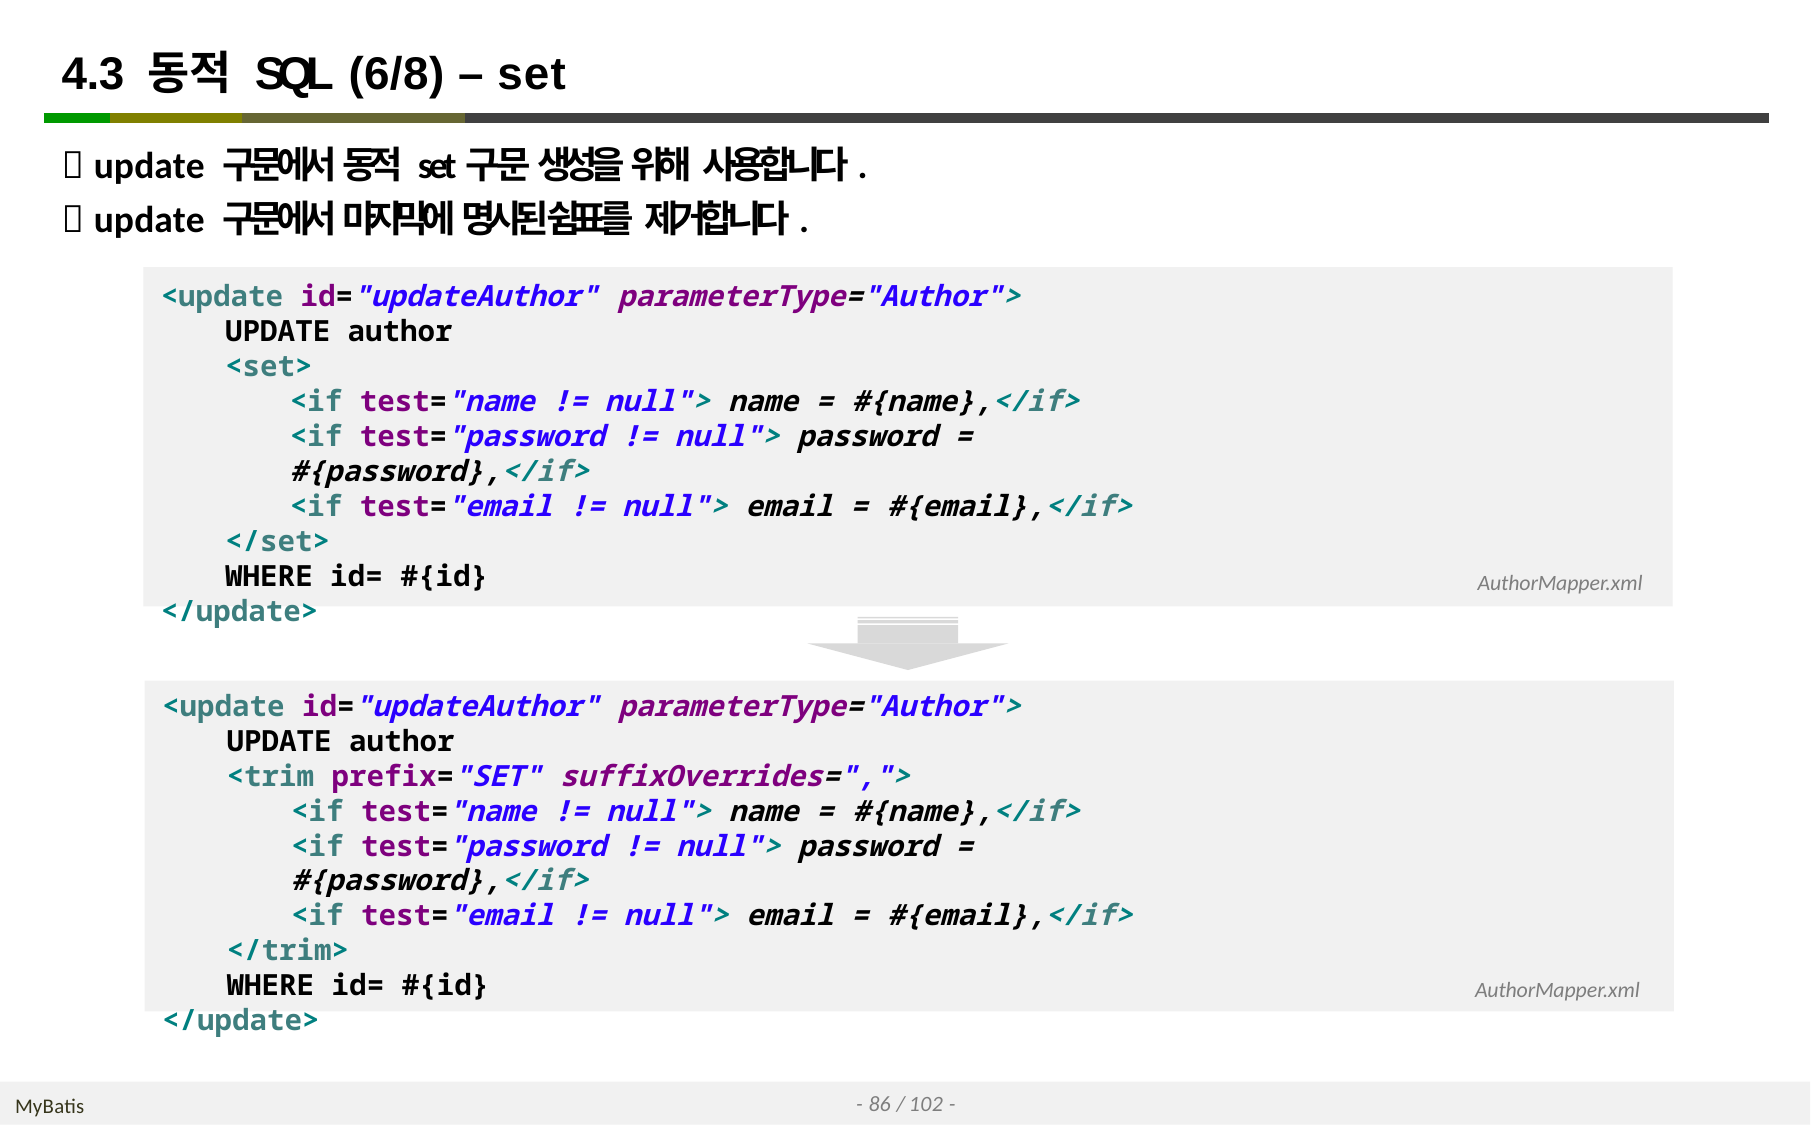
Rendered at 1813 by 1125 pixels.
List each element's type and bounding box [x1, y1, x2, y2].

text_box [143, 267, 1673, 671]
text_box [144, 680, 1674, 1037]
slide_number [854, 1092, 965, 1125]
title [59, 43, 1753, 232]
footer [12, 1094, 95, 1125]
text_box [59, 141, 880, 241]
